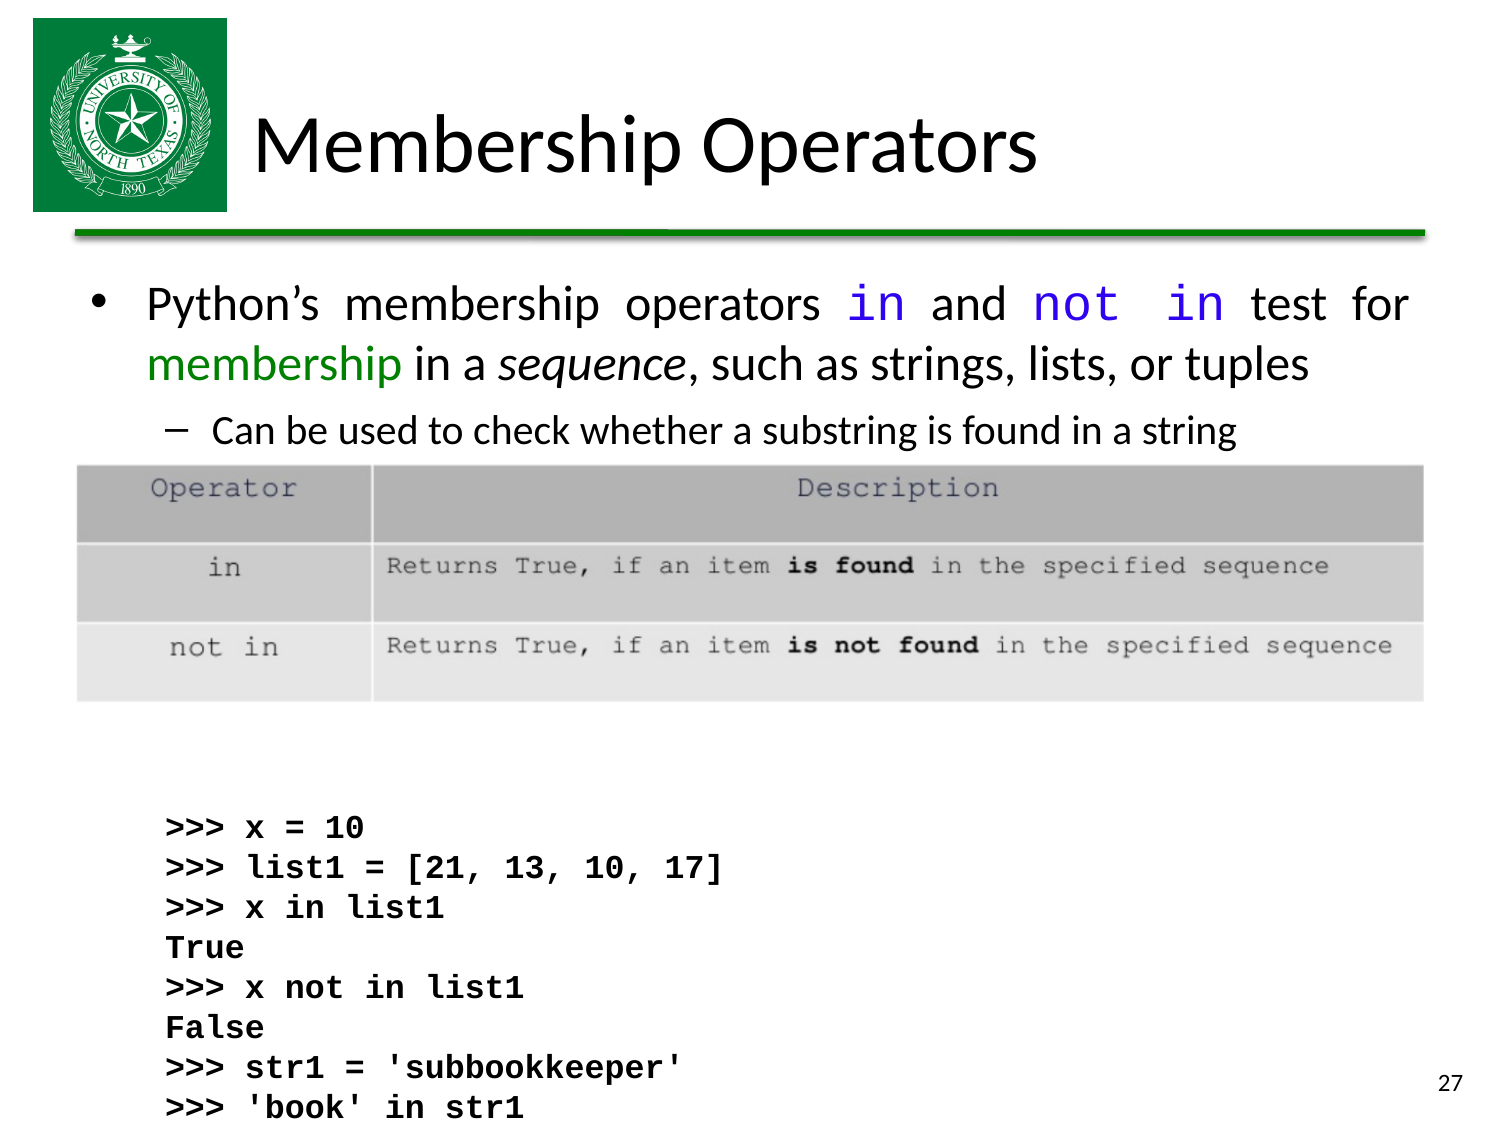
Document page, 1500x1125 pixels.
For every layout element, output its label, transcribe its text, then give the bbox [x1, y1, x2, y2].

list Python’s membership operators in and not in test for membership in a sequence, such as strings, lists, or tuples Can be used to check whether a substring is found in a string >>> x = 10 >>> list1 = [21, 13, 10, 17] >>> x in list1 True >>> x not in list1 False >>> str1 = 'subbookkeeper' >>> 'book' in str1 True [75, 712, 1425, 1052]
picture [33, 17, 228, 212]
slide_number 27 [1418, 1051, 1479, 1112]
list Python’s membership operators in and not in test for membership in a sequence, such as strings, lists, or tuples Can be used to check whether a substring is found in a string >>> x = 10 >>> list1 = [21, 13, 10, 17] >>> x in list1 True >>> x not in list1 False >>> str1 = 'subbookkeeper' >>> 'book' in str1 True [75, 262, 1425, 463]
picture [74, 463, 1426, 705]
title Membership Operators [237, 45, 1479, 233]
